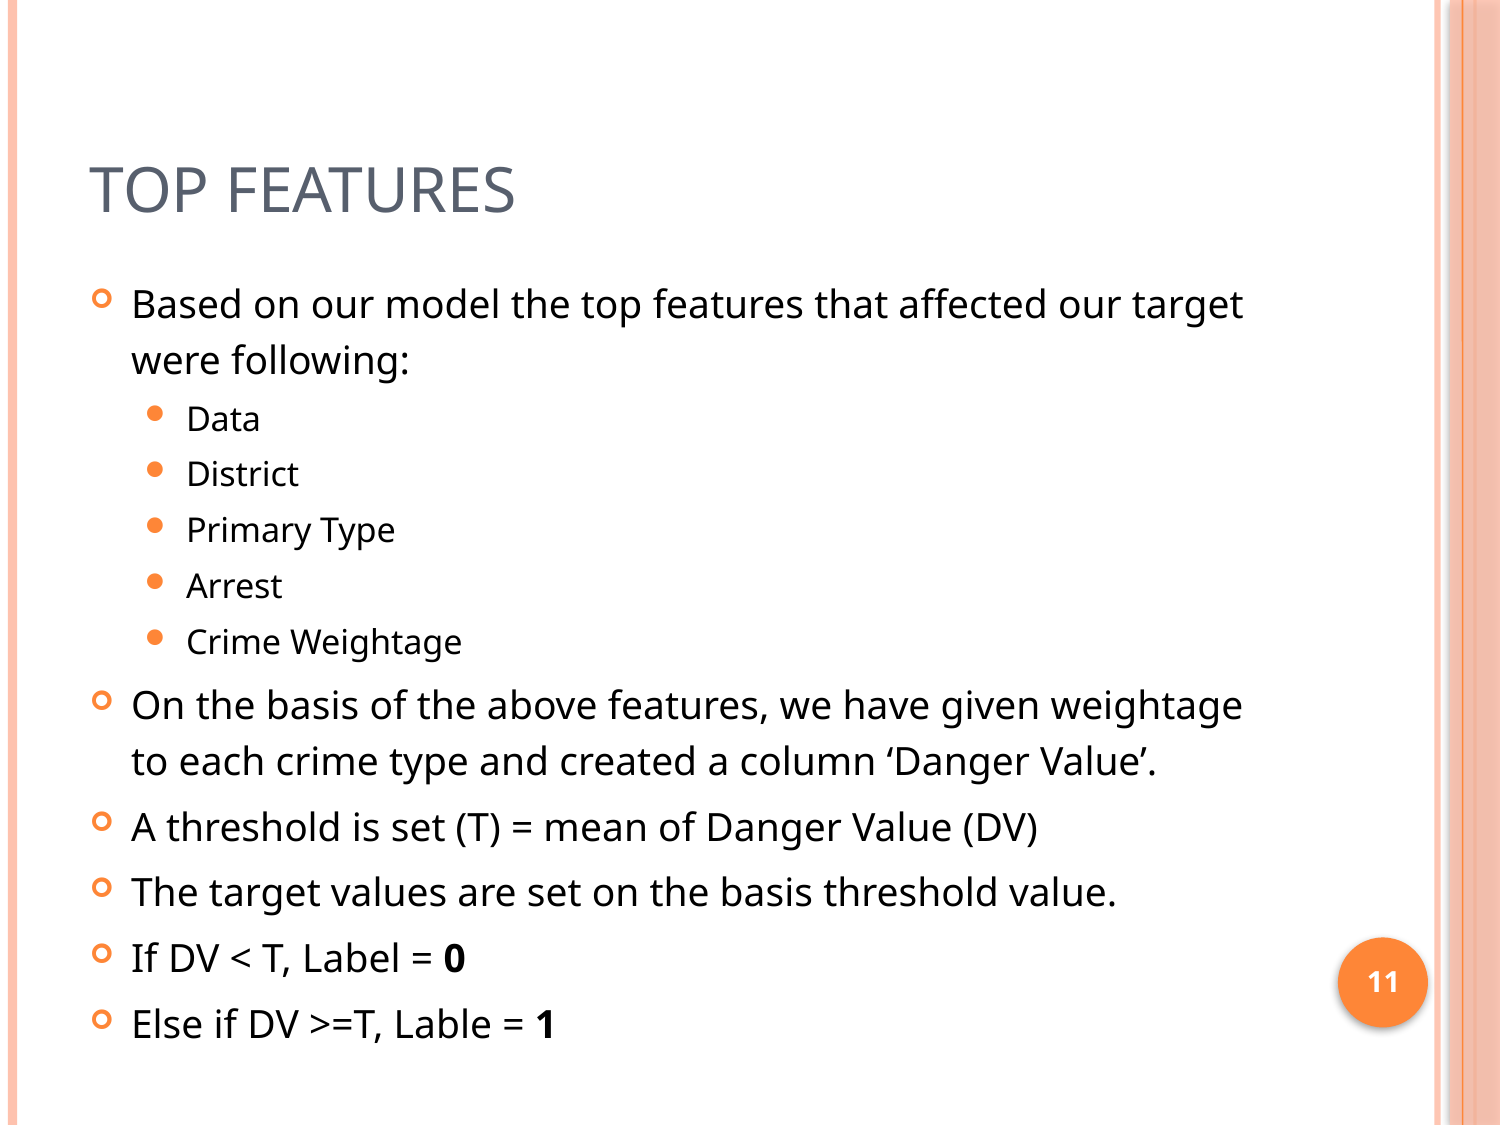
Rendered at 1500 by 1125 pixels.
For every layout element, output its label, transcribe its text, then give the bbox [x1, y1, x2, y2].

title Top Features [75, 45, 1300, 233]
slide_number 11 [1333, 940, 1434, 1027]
list Based on our model the top features that affected our target were following: Data District Primary Type Arrest Crime Weightage On the basis of the above features, we have given weightage to each crime type and created a column ‘Danger Value’. A threshold is set (T) = mean of Danger Value (DV) The target values are set on the basis threshold value. If DV < T, Label = 0 Else if DV >=T, Lable = 1 [75, 262, 1300, 1062]
